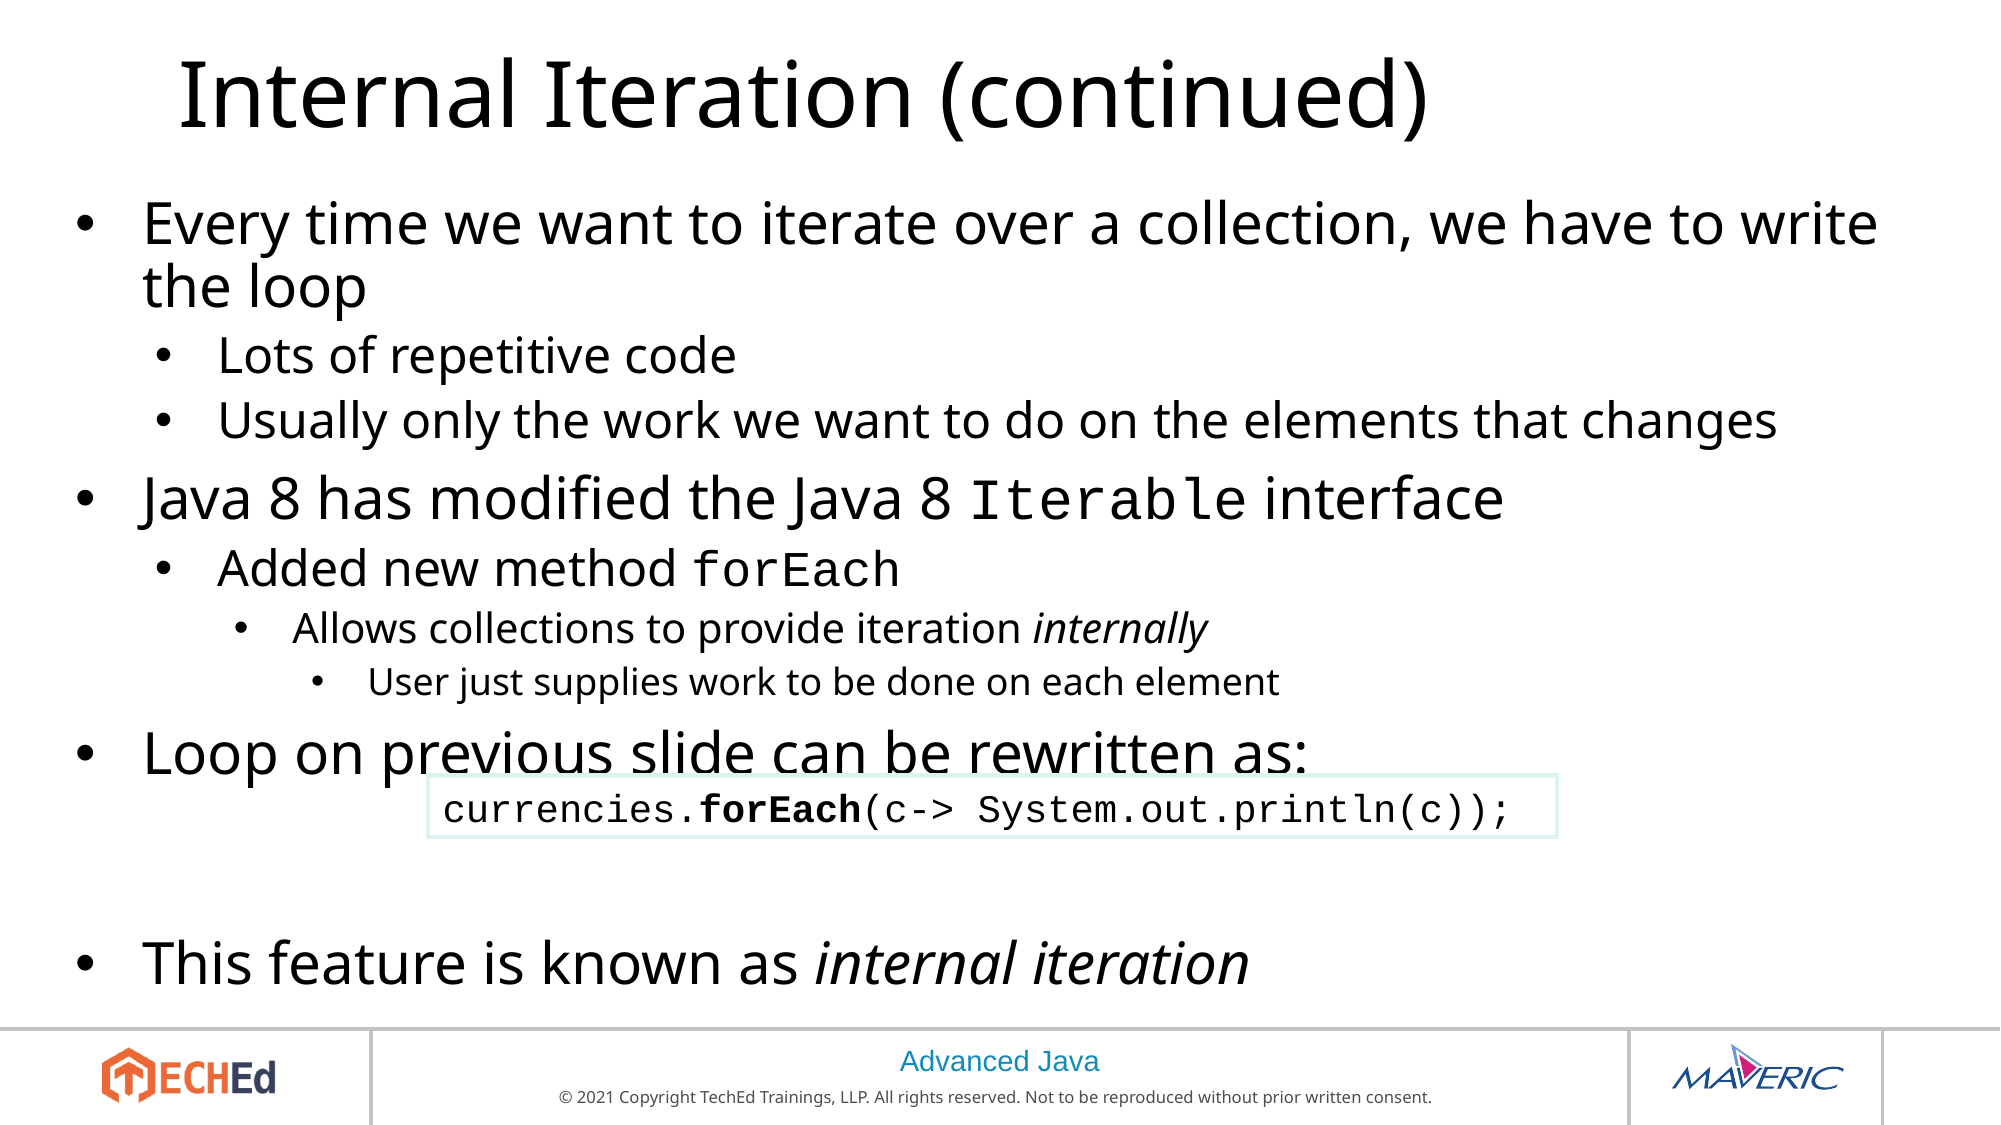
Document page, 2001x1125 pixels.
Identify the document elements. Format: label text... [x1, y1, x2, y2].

list Every time we want to iterate over a collection, we have to write the loop Lots of repetitive code Usually only the work we want to do on the elements that changes Java 8 has modified the Java 8 Iterable interface Added new method forEach Allows collections to provide iteration internally User just supplies work to be done on each element Loop on previous slide can be rewritten as: This feature is known as internal iteration [52, 186, 1950, 1018]
title Internal Iteration (continued) [163, 29, 1836, 165]
picture [102, 1047, 276, 1110]
text_box currencies.forEach(c-> System.out.println(c)); [428, 775, 1558, 838]
picture [1662, 1018, 1852, 1125]
